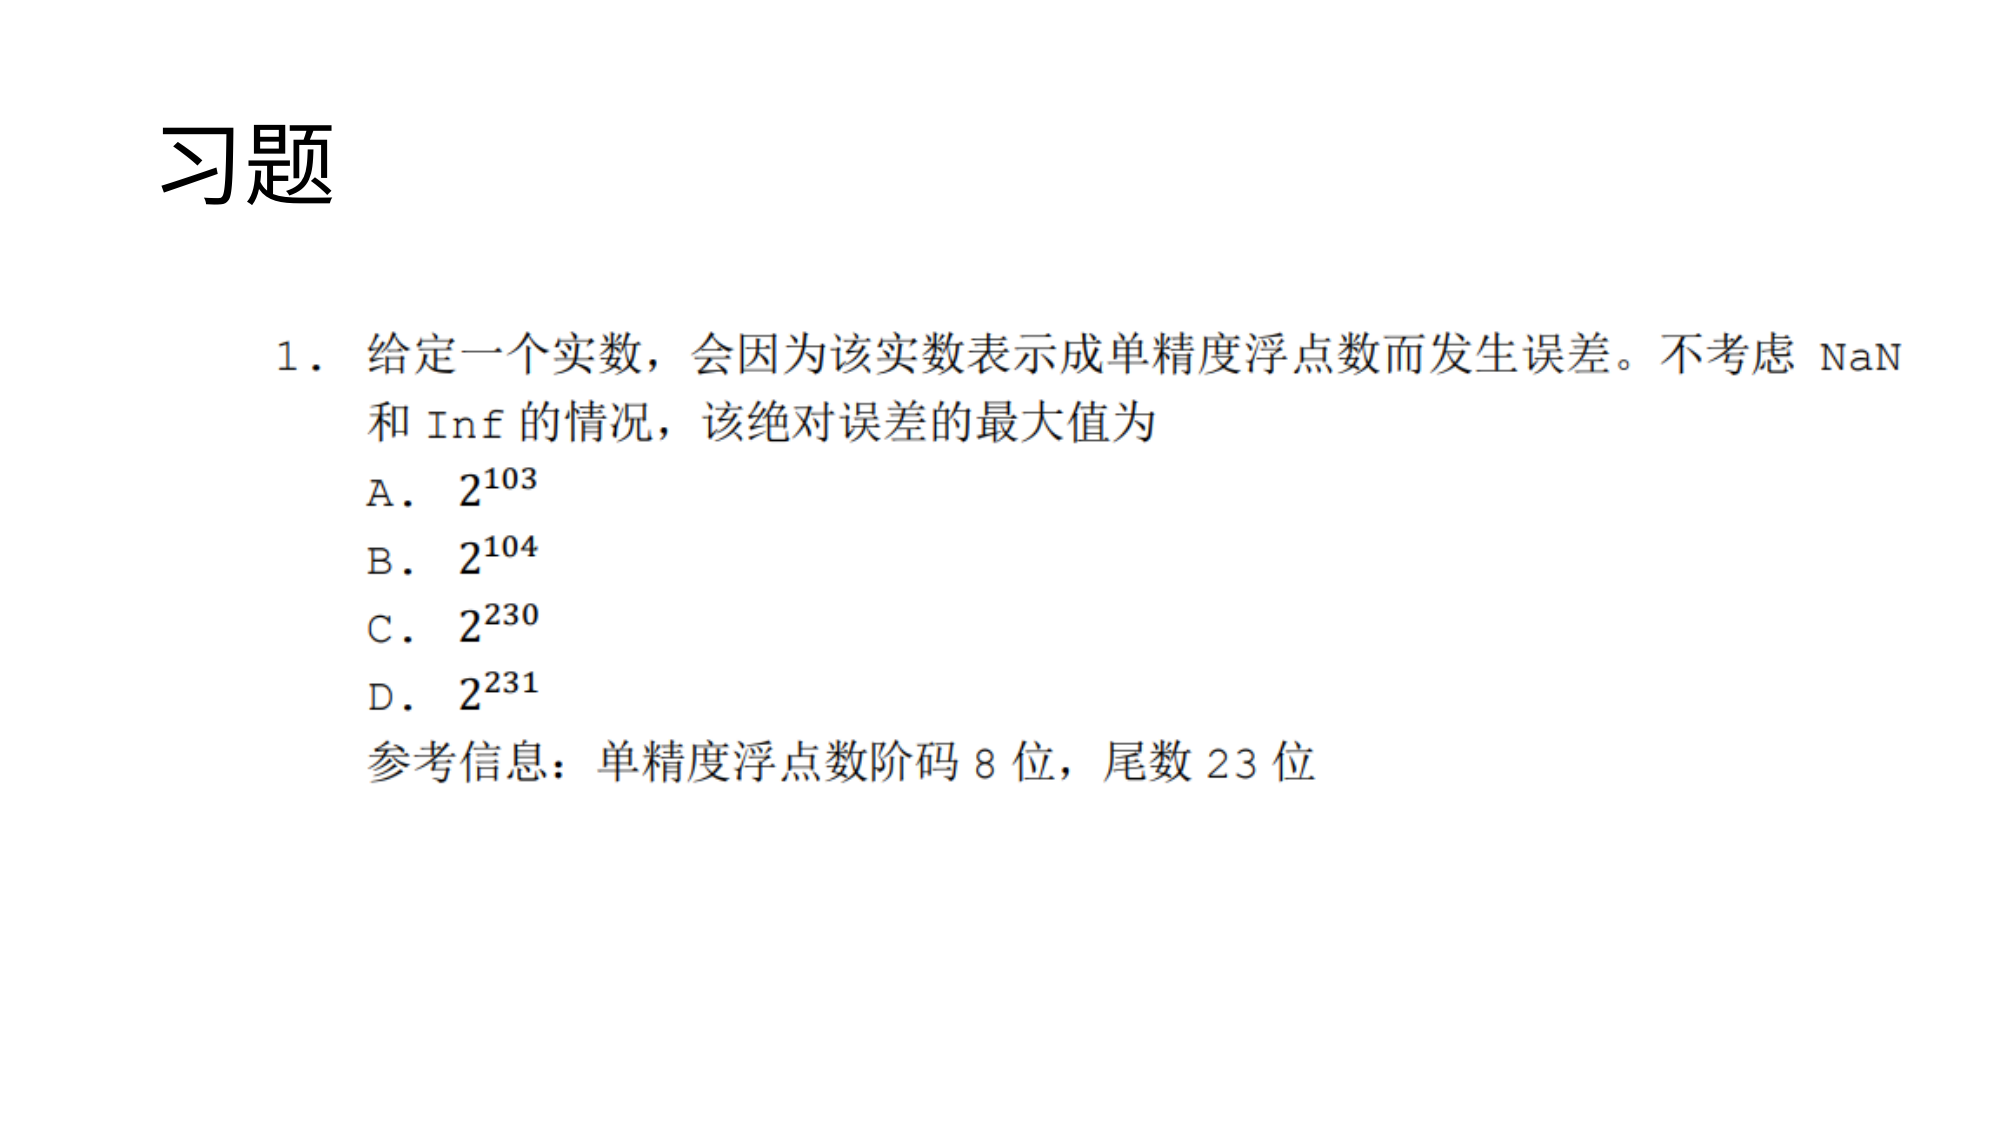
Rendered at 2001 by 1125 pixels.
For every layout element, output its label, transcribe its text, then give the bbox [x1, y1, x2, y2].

picture [243, 311, 1980, 799]
title 习题 [137, 59, 1863, 278]
